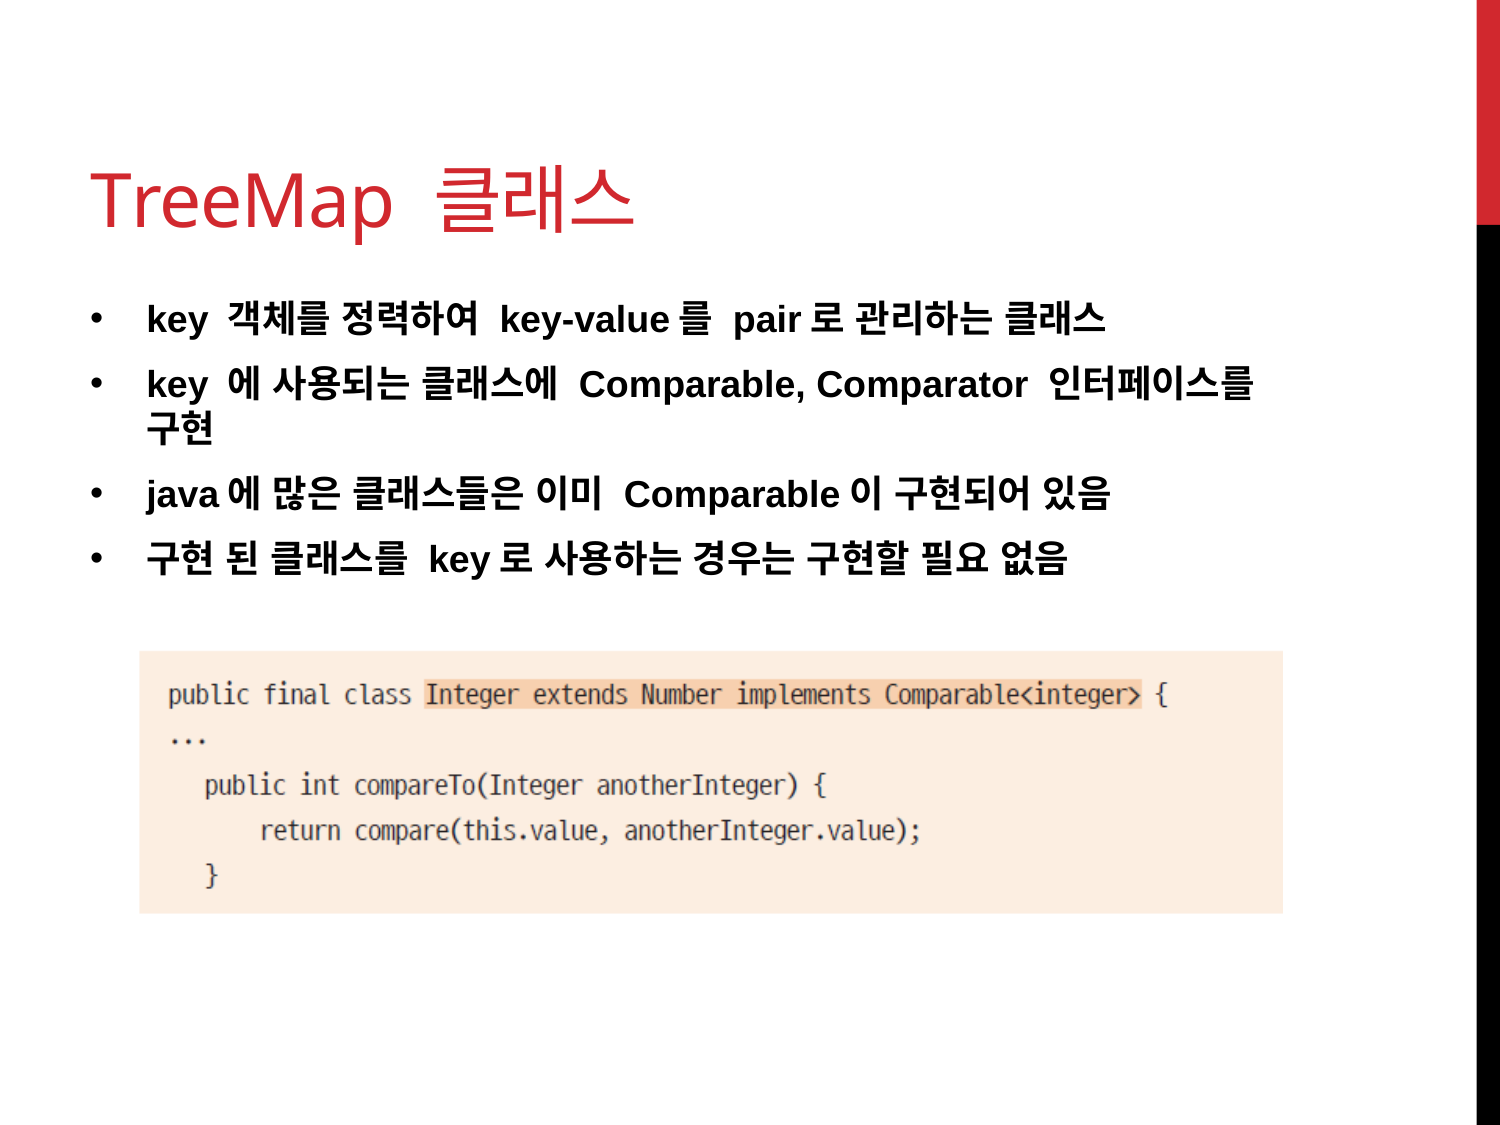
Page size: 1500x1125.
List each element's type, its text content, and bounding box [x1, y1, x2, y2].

picture [135, 644, 1284, 918]
title TreeMap 클래스 [75, 25, 1025, 250]
list key 객체를 정력하여 key-value를 pair로 관리하는 클래스 key 에 사용되는 클래스에 Comparable, Comparator 인터페이스를 구현 java에 많은 클래스들은 이미 Comparable이 구현되어 있음 구현 된 클래스를 key로 사용하는 경우는 구현할 필요 없음 [75, 287, 1325, 1005]
